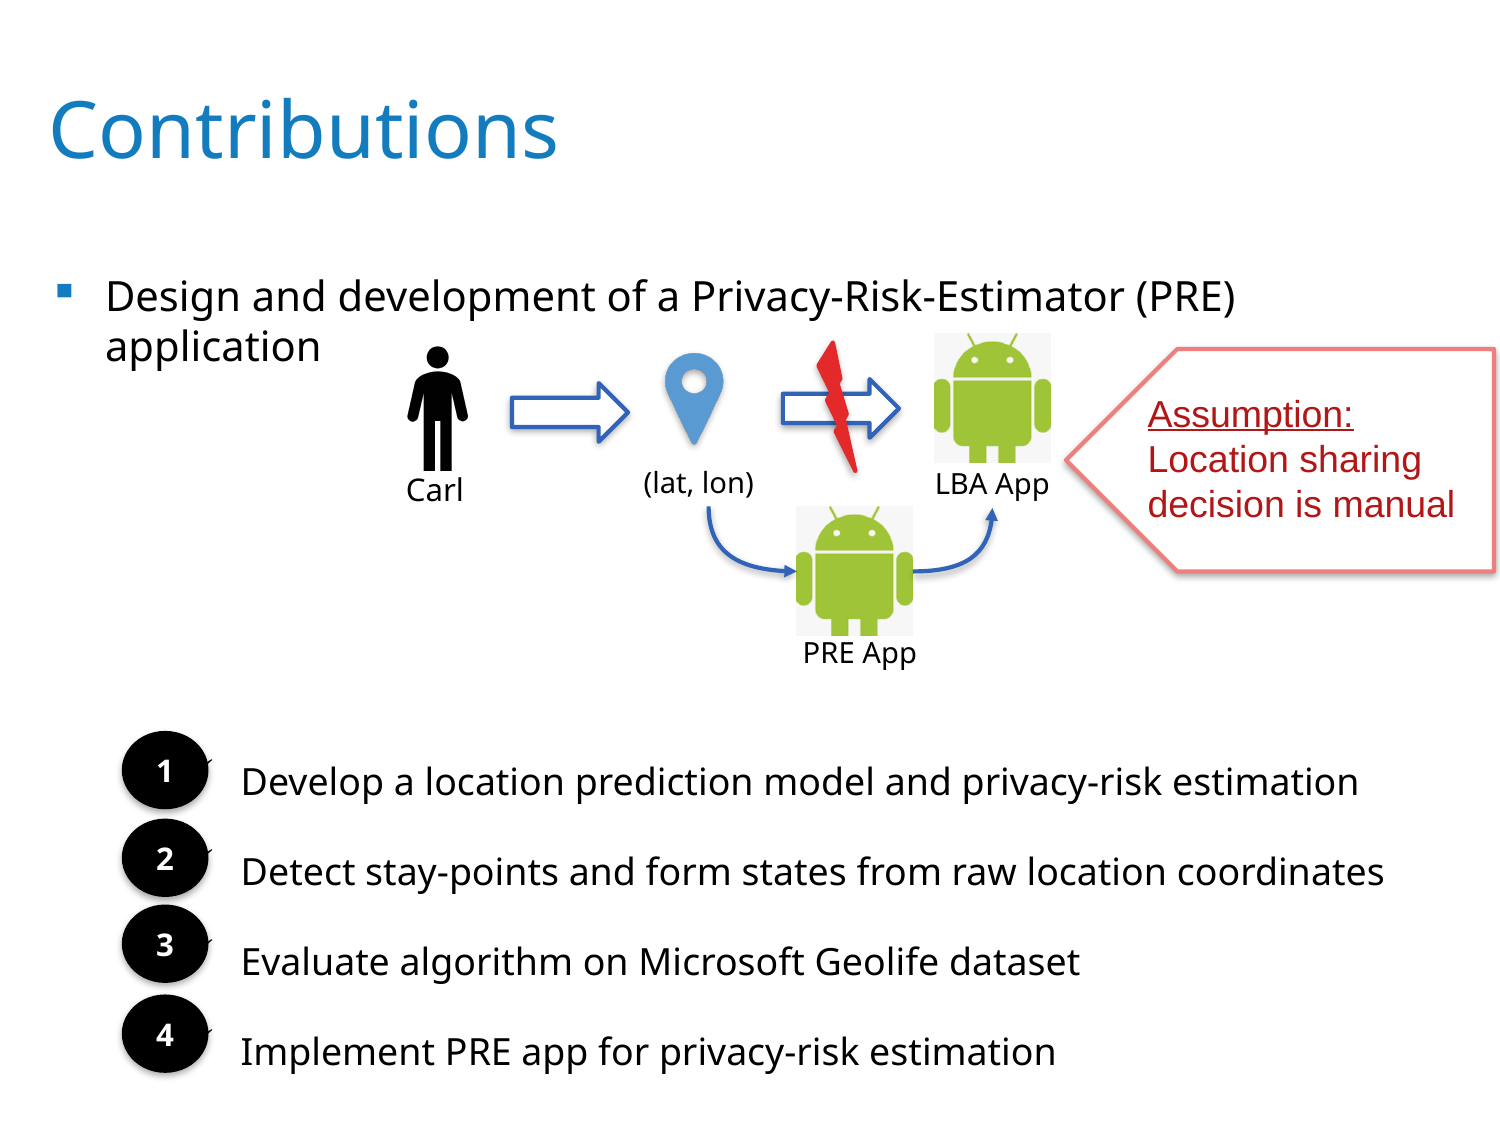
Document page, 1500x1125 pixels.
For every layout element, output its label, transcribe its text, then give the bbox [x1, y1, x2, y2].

text_box 1 [123, 732, 207, 808]
text_box 3 [123, 906, 207, 981]
text_box 4 [123, 996, 207, 1071]
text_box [708, 342, 993, 678]
list Design and development of a Privacy-Risk-Estimator (PRE) application [40, 261, 1430, 343]
title Contributions [40, 36, 1460, 218]
text_box Develop a location prediction model and privacy-risk estimation Detect stay-points and form states from raw location coordinates Evaluate algorithm on Microsoft Geolife dataset Implement PRE app for privacy-risk estimation [176, 705, 1394, 1080]
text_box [371, 333, 1056, 517]
text_box Assumption: Location sharing decision is manual [1140, 382, 1465, 533]
text_box [1066, 348, 1494, 572]
text_box 2 [123, 820, 207, 895]
